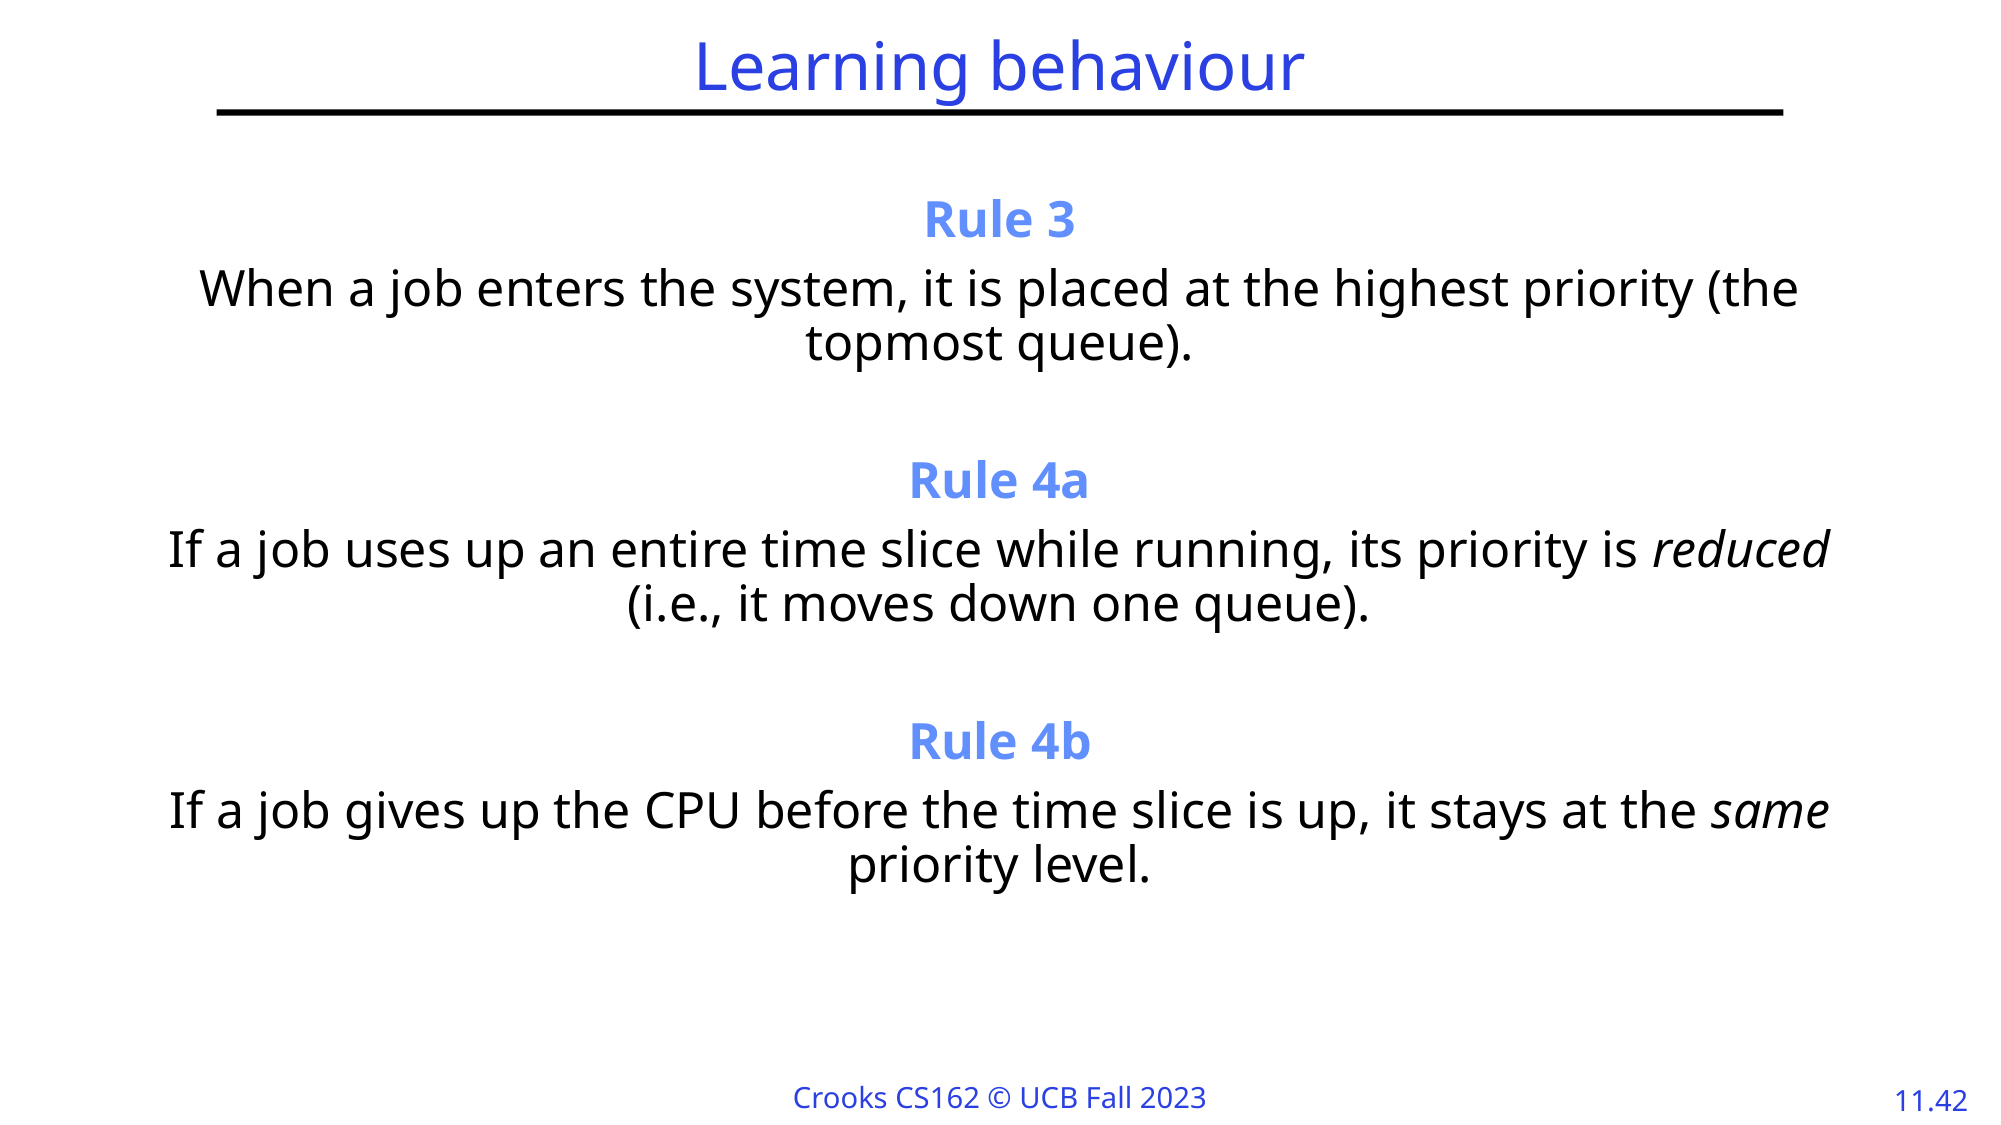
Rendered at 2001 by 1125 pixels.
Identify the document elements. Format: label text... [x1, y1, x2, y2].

list Rule 3 When a job enters the system, it is placed at the highest priority (the topmost queue). Rule 4a If a job uses up an entire time slice while running, its priority is reduced (i.e., it moves down one queue). Rule 4b If a job gives up the CPU before the time slice is up, it stays at the same priority level. [133, 187, 1867, 1025]
title Learning behaviour [216, 24, 1784, 113]
